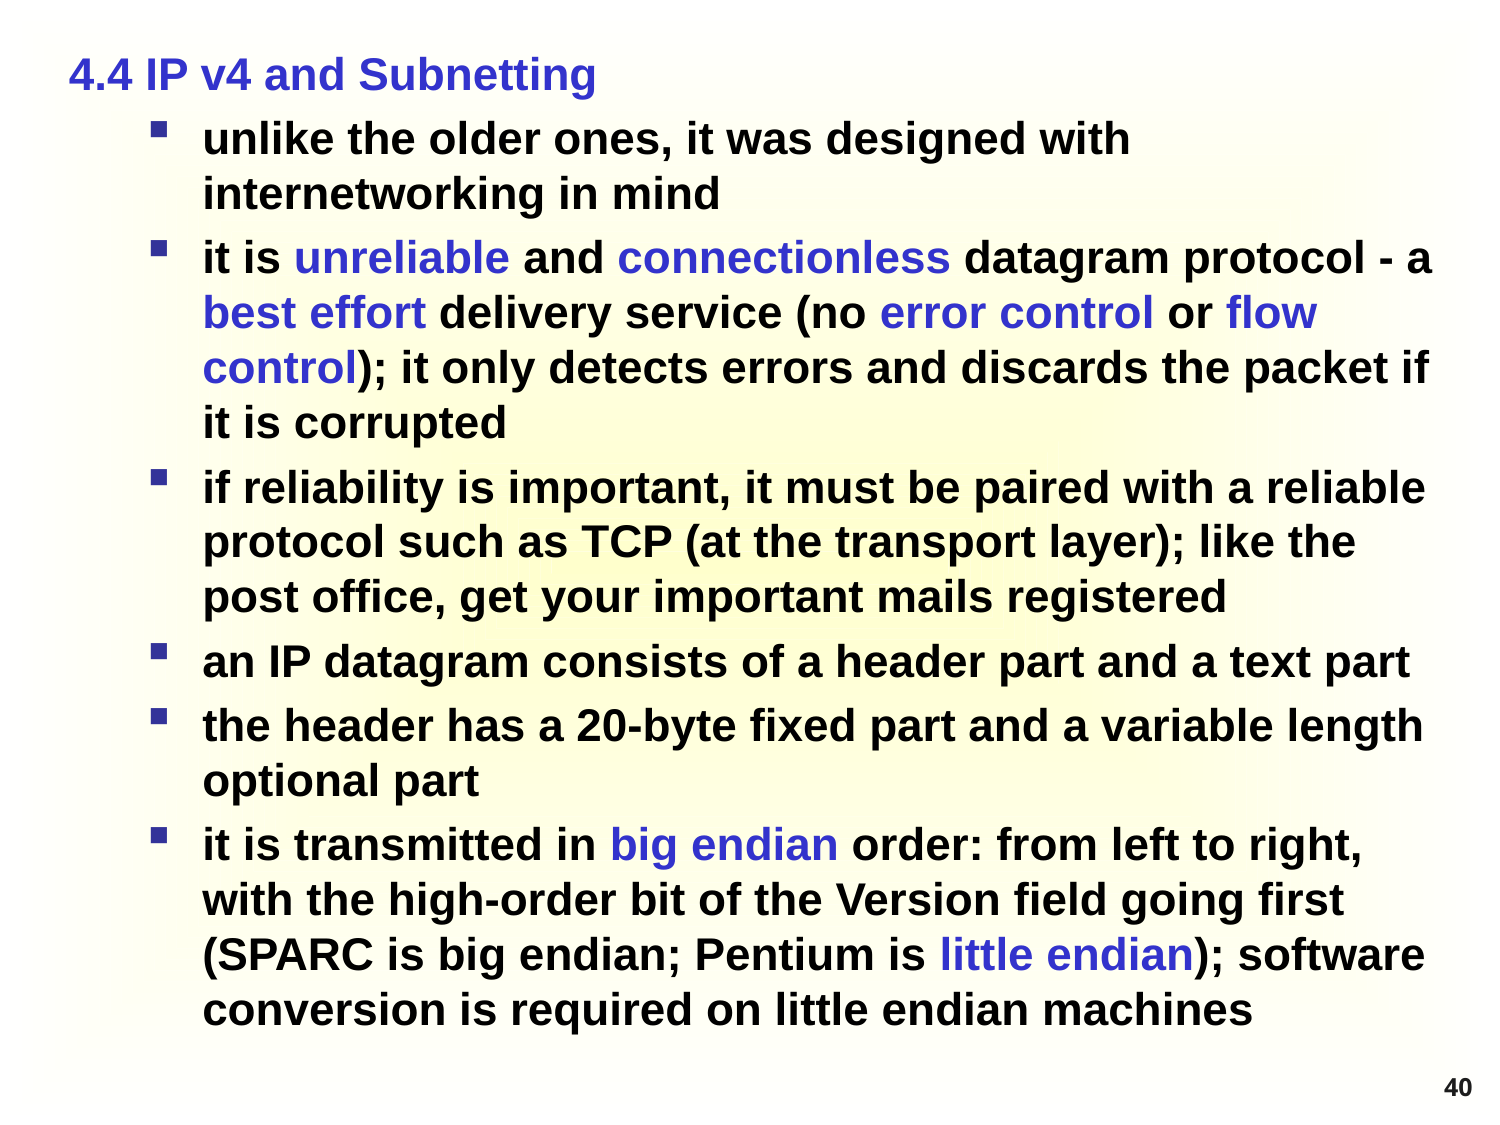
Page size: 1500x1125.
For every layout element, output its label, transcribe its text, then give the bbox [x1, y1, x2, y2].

text_box 4.4 IP v4 and Subnetting unlike the older ones, it was designed with internetworking in mind it is unreliable and connectionless datagram protocol - a best effort delivery service (no error control or flow control); it only detects errors and discards the packet if it is corrupted if reliability is important, it must be paired with a reliable protocol such as TCP (at the transport layer); like the post office, get your important mails registered an IP datagram consists of a header part and a text part the header has a 20-byte fixed part and a variable length optional part it is transmitted in big endian order: from left to right, with the high-order bit of the Version field going first (SPARC is big endian; Pentium is little endian); software conversion is required on little endian machines [54, 37, 1475, 1050]
slide_number 40 [1399, 1087, 1488, 1113]
